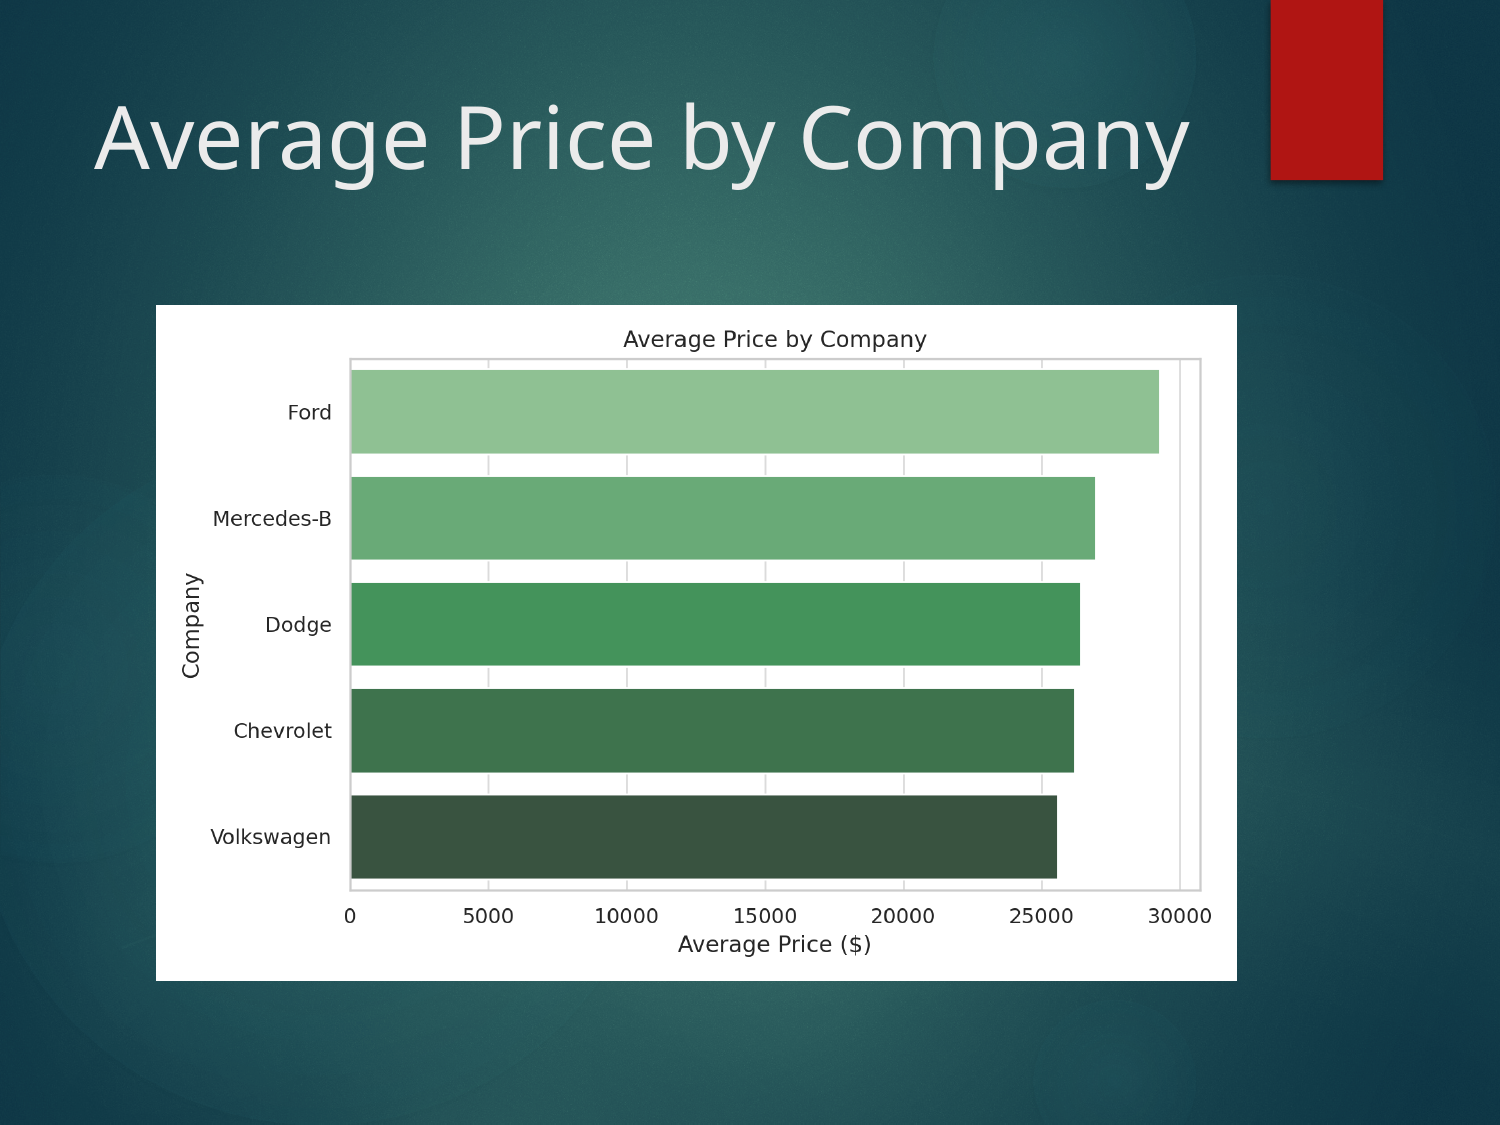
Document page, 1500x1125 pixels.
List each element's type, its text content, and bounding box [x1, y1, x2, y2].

picture [156, 305, 1238, 981]
title Average Price by Company [79, 74, 1237, 304]
